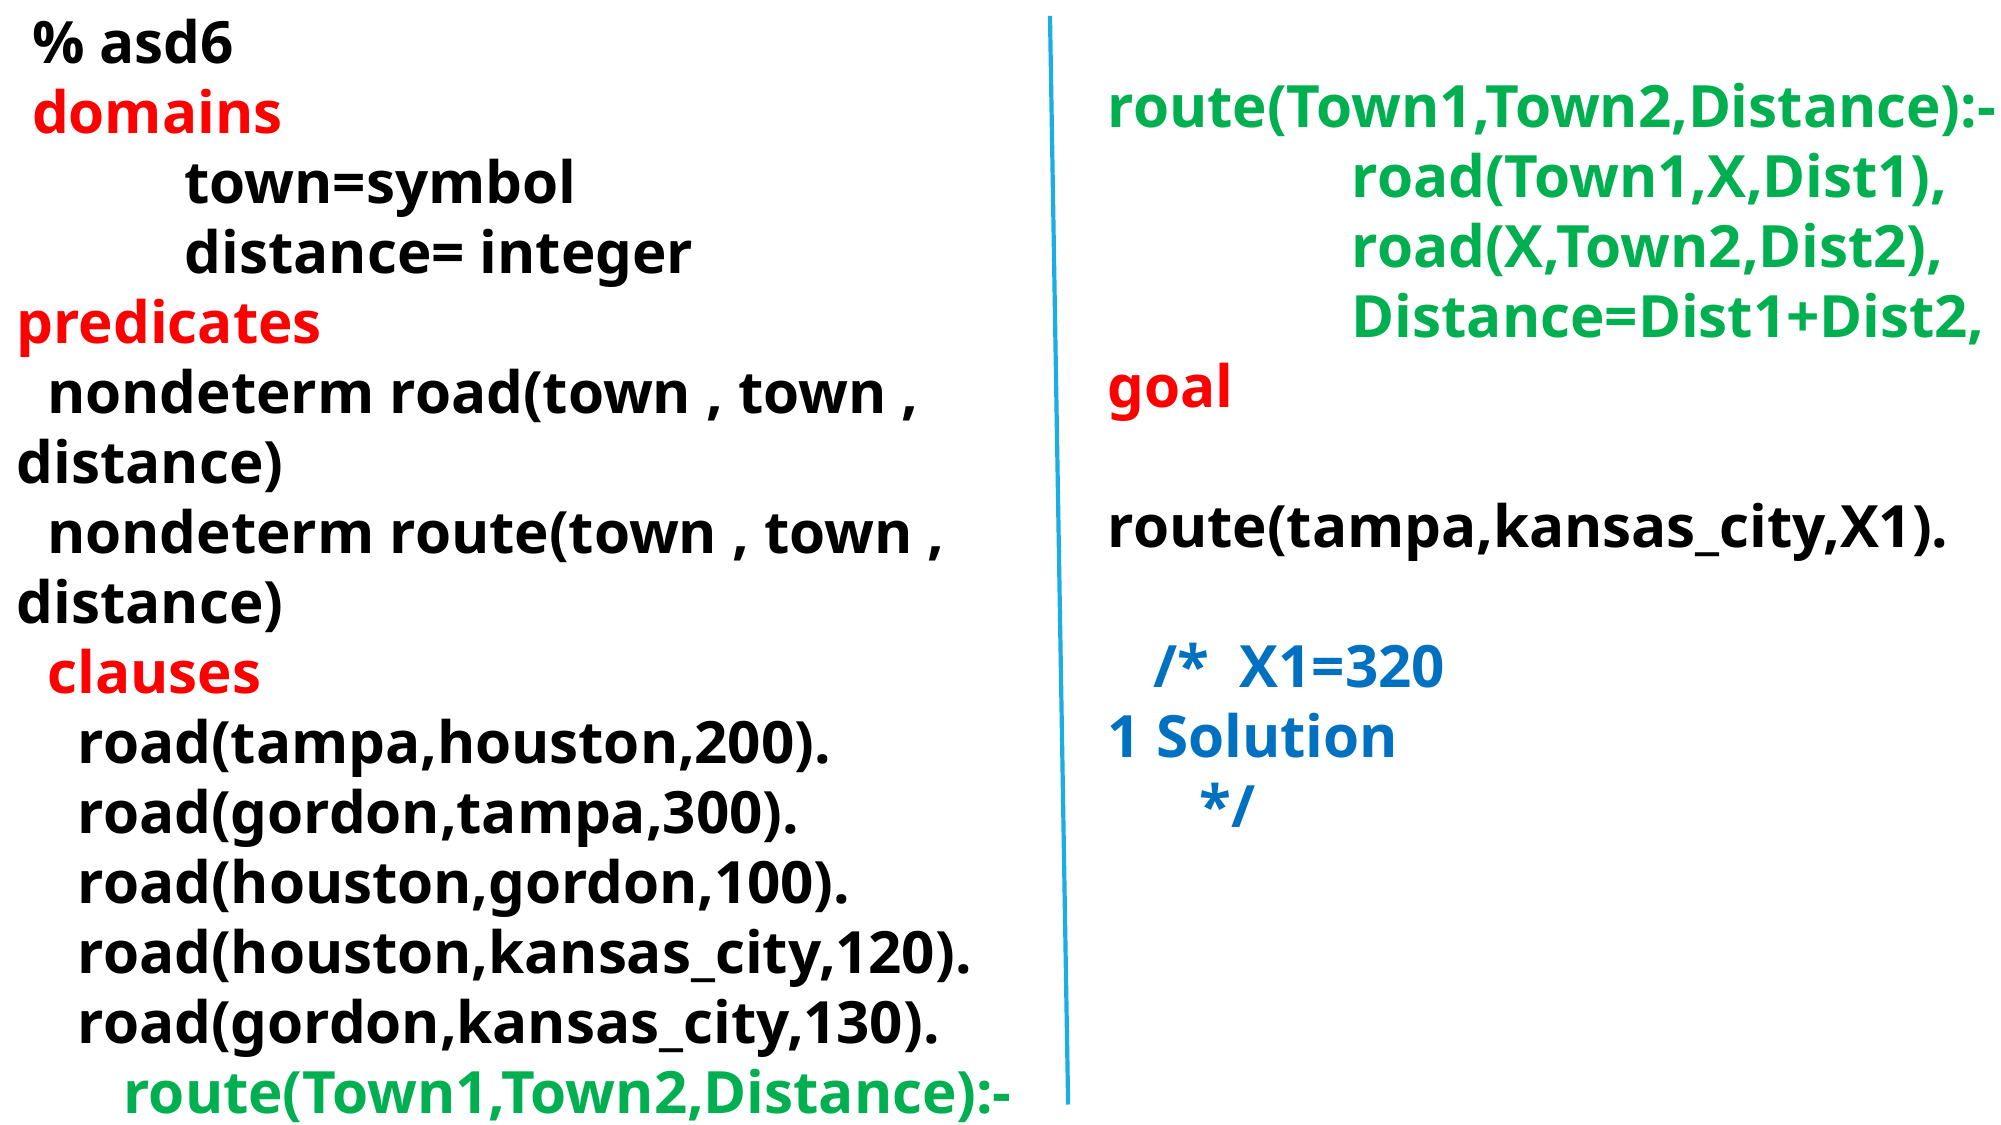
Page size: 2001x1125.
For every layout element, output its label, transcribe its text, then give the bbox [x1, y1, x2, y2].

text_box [1049, 15, 1069, 1105]
text_box route(Town1,Town2,Distance):- road(Town1,X,Dist1), road(X,Town2,Dist2), Distance=Dist1+Dist2, !. goal route(tampa,kansas_city,X1). /* X1=320 1 Solution */ [1093, 61, 2000, 1057]
text_box % asd6 domains town=symbol distance= integer predicates nondeterm road(town , town , distance) nondeterm route(town , town , distance) clauses road(tampa,houston,200). road(gordon,tampa,300). road(houston,gordon,100). road(houston,kansas_city,120). road(gordon,kansas_city,130). route(Town1,Town2,Distance):- road(Town1,Town2,Distance). [2, 0, 1212, 1125]
